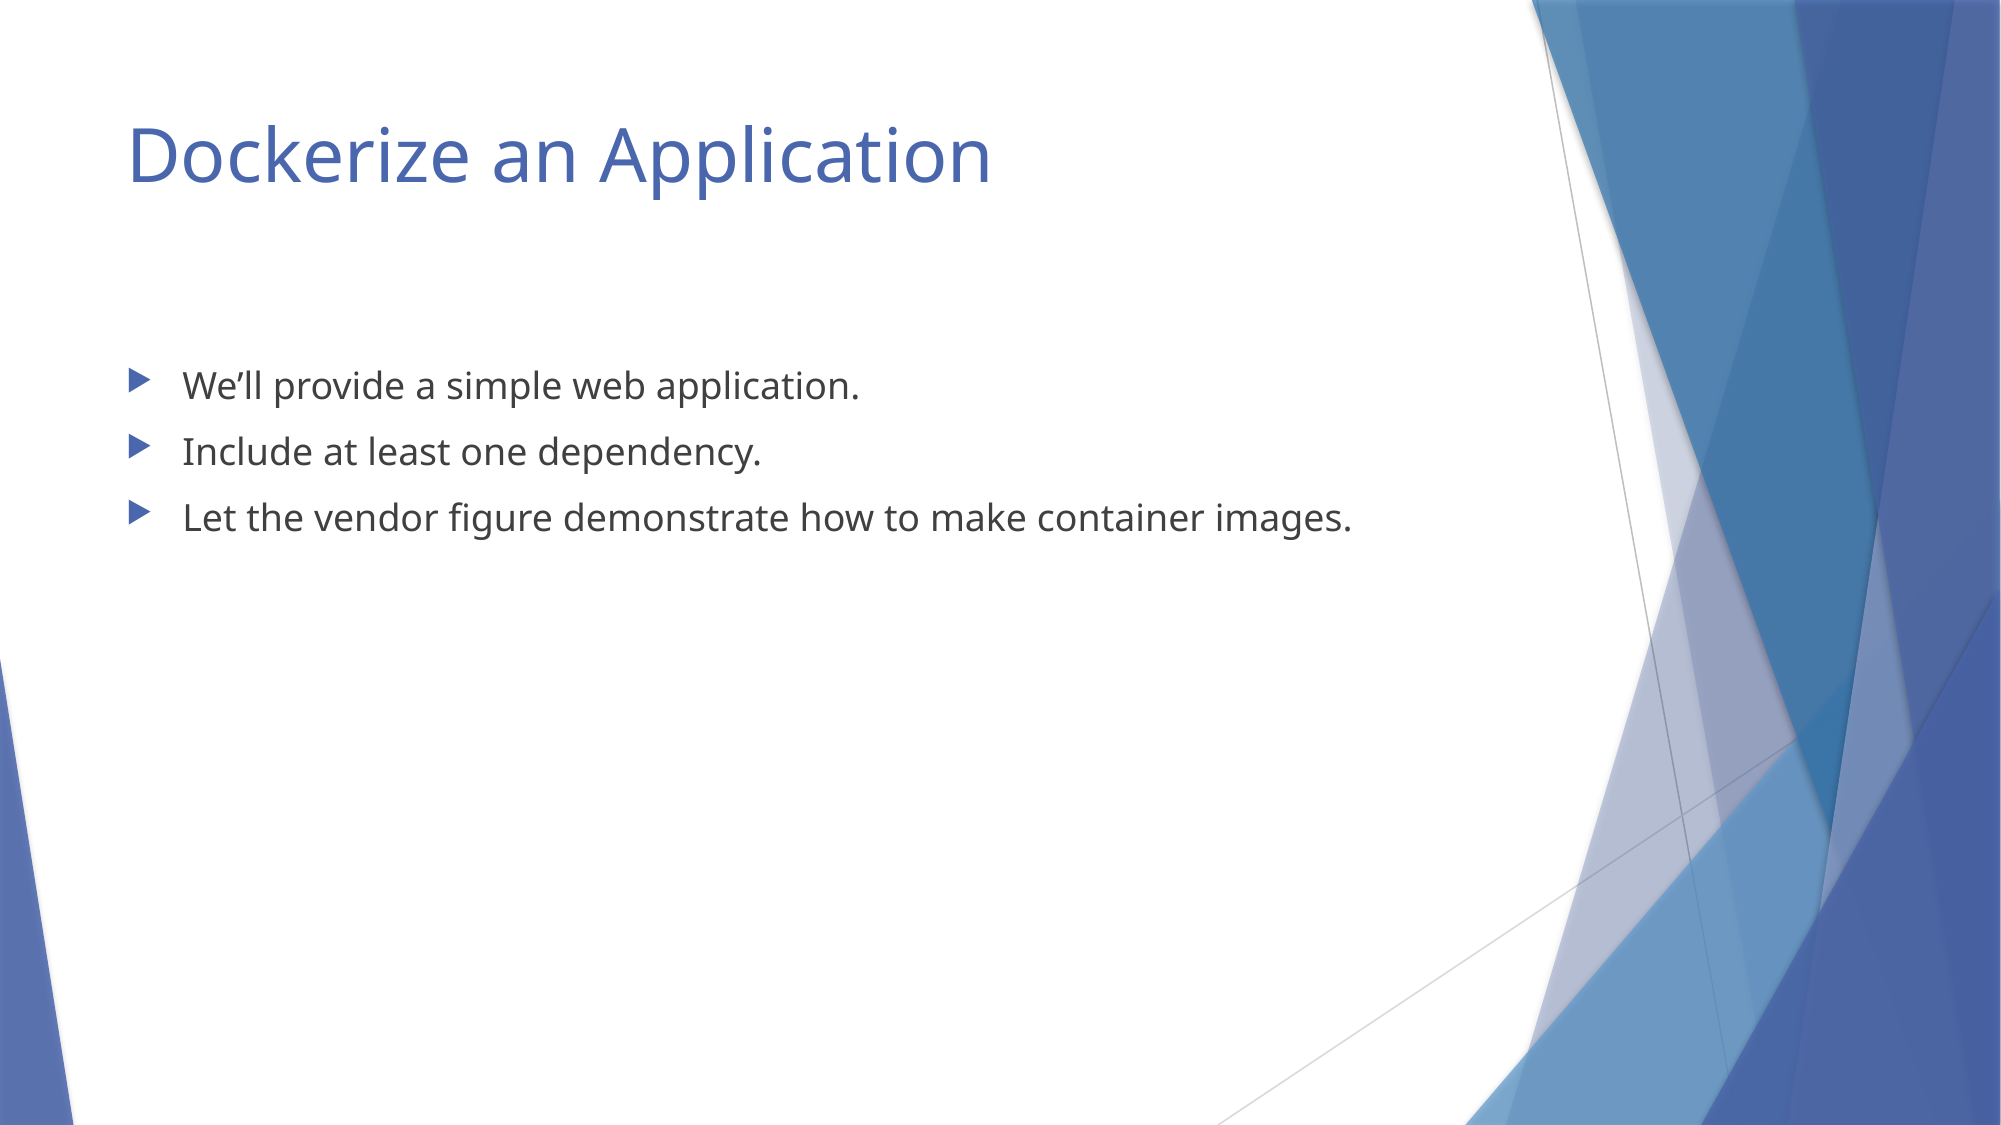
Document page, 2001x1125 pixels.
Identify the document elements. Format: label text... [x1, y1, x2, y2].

title Dockerize an Application [111, 99, 1522, 317]
list We’ll provide a simple web application. Include at least one dependency. Let the vendor figure demonstrate how to make container images. [111, 354, 1522, 992]
